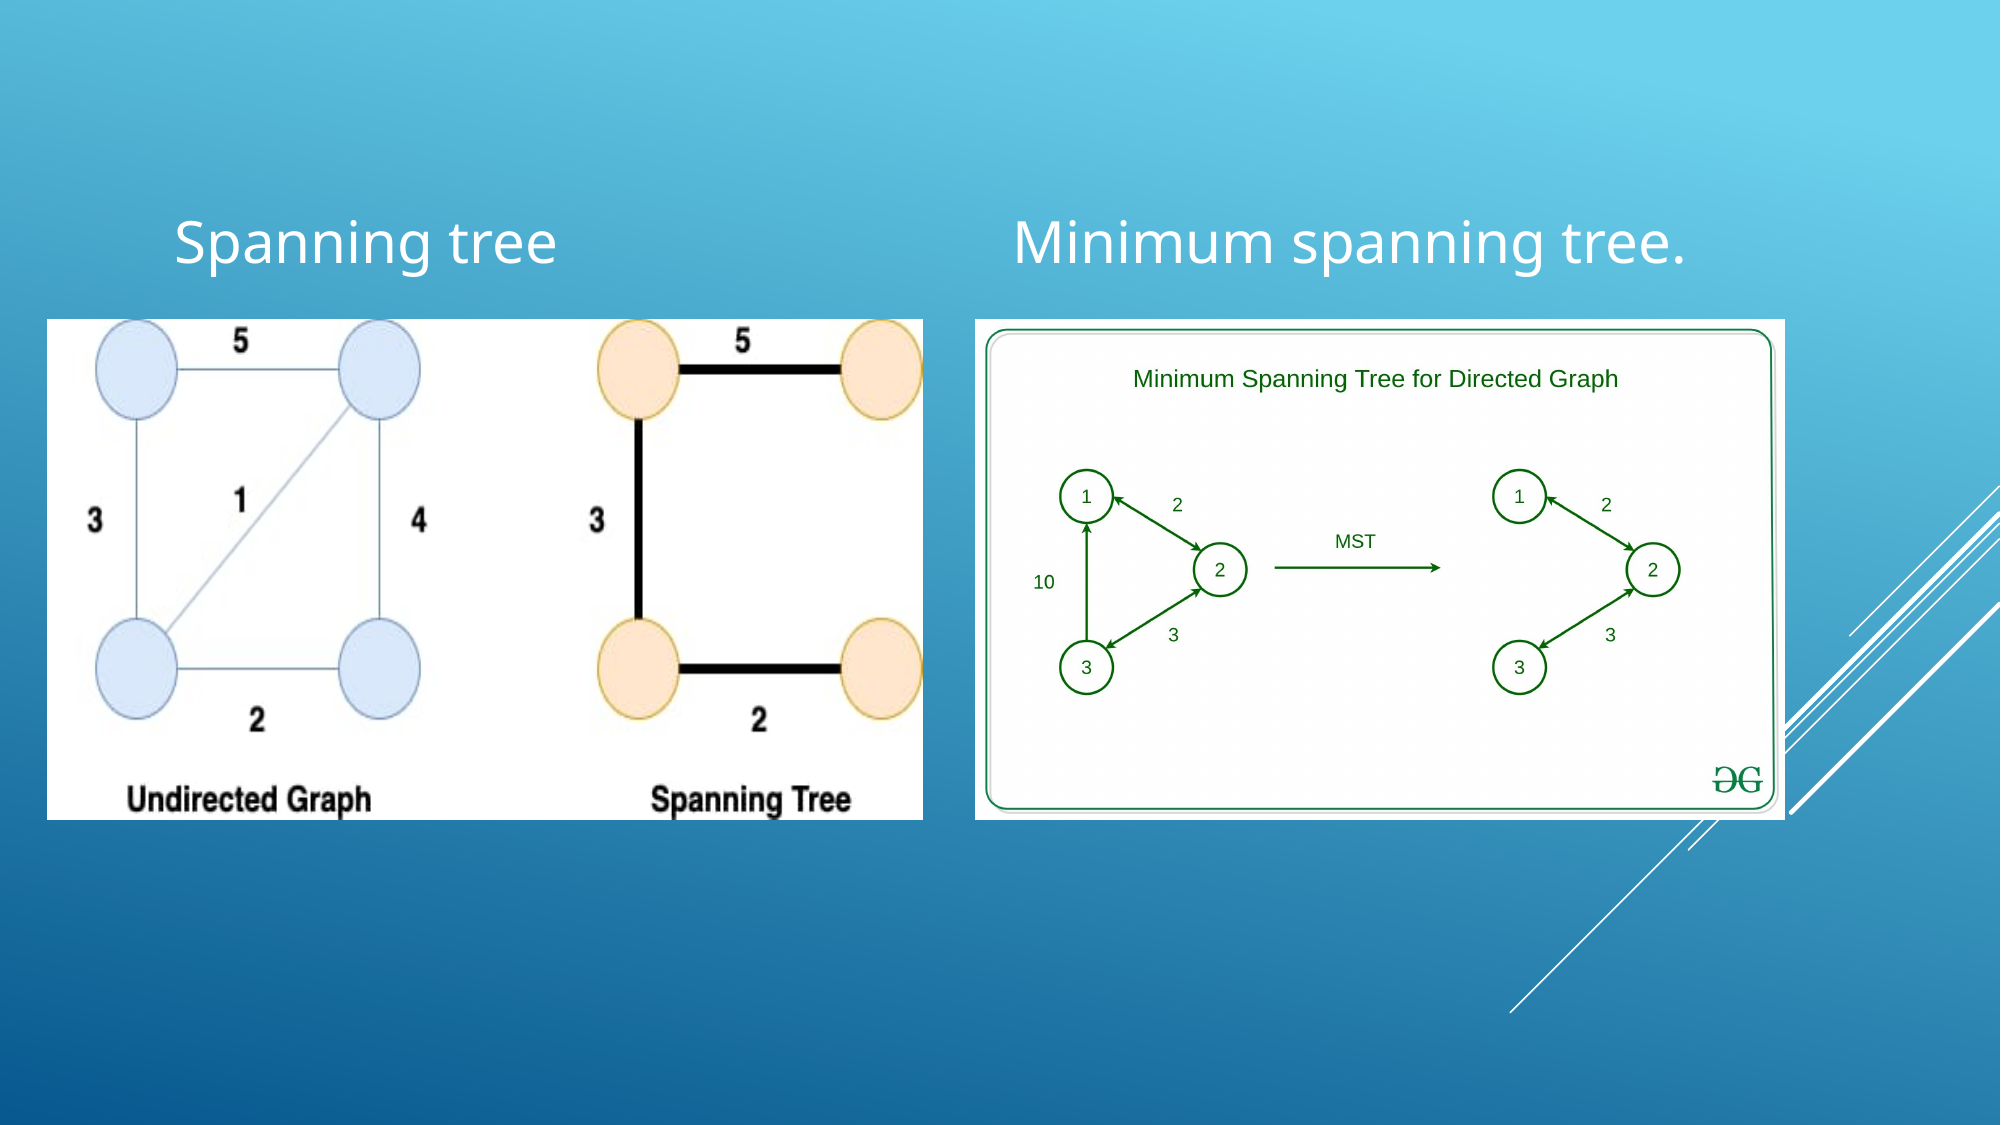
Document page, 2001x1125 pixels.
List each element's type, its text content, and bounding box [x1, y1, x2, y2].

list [47, 319, 923, 821]
list Spanning tree [159, 170, 923, 283]
list Minimum spanning tree. [997, 170, 1763, 283]
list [975, 319, 1785, 821]
